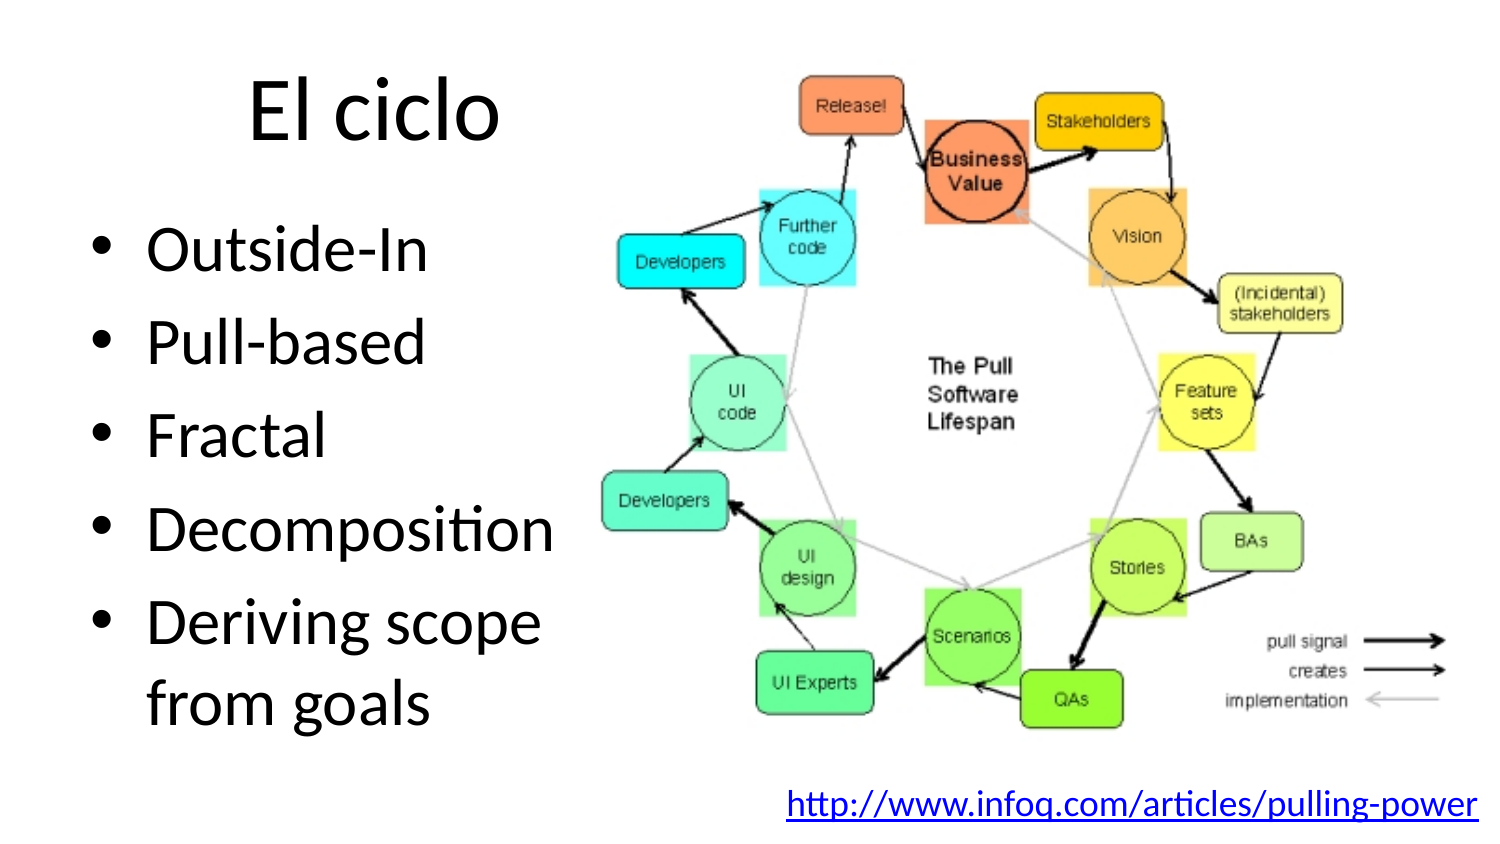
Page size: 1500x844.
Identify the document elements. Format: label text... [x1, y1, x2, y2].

picture [570, 57, 1500, 755]
title El ciclo [0, 33, 750, 175]
list Outside-In Pull-based Fractal Decomposition Deriving scope from goals [75, 196, 565, 754]
text_box http://www.infoq.com/articles/pulling-power [771, 771, 1494, 832]
